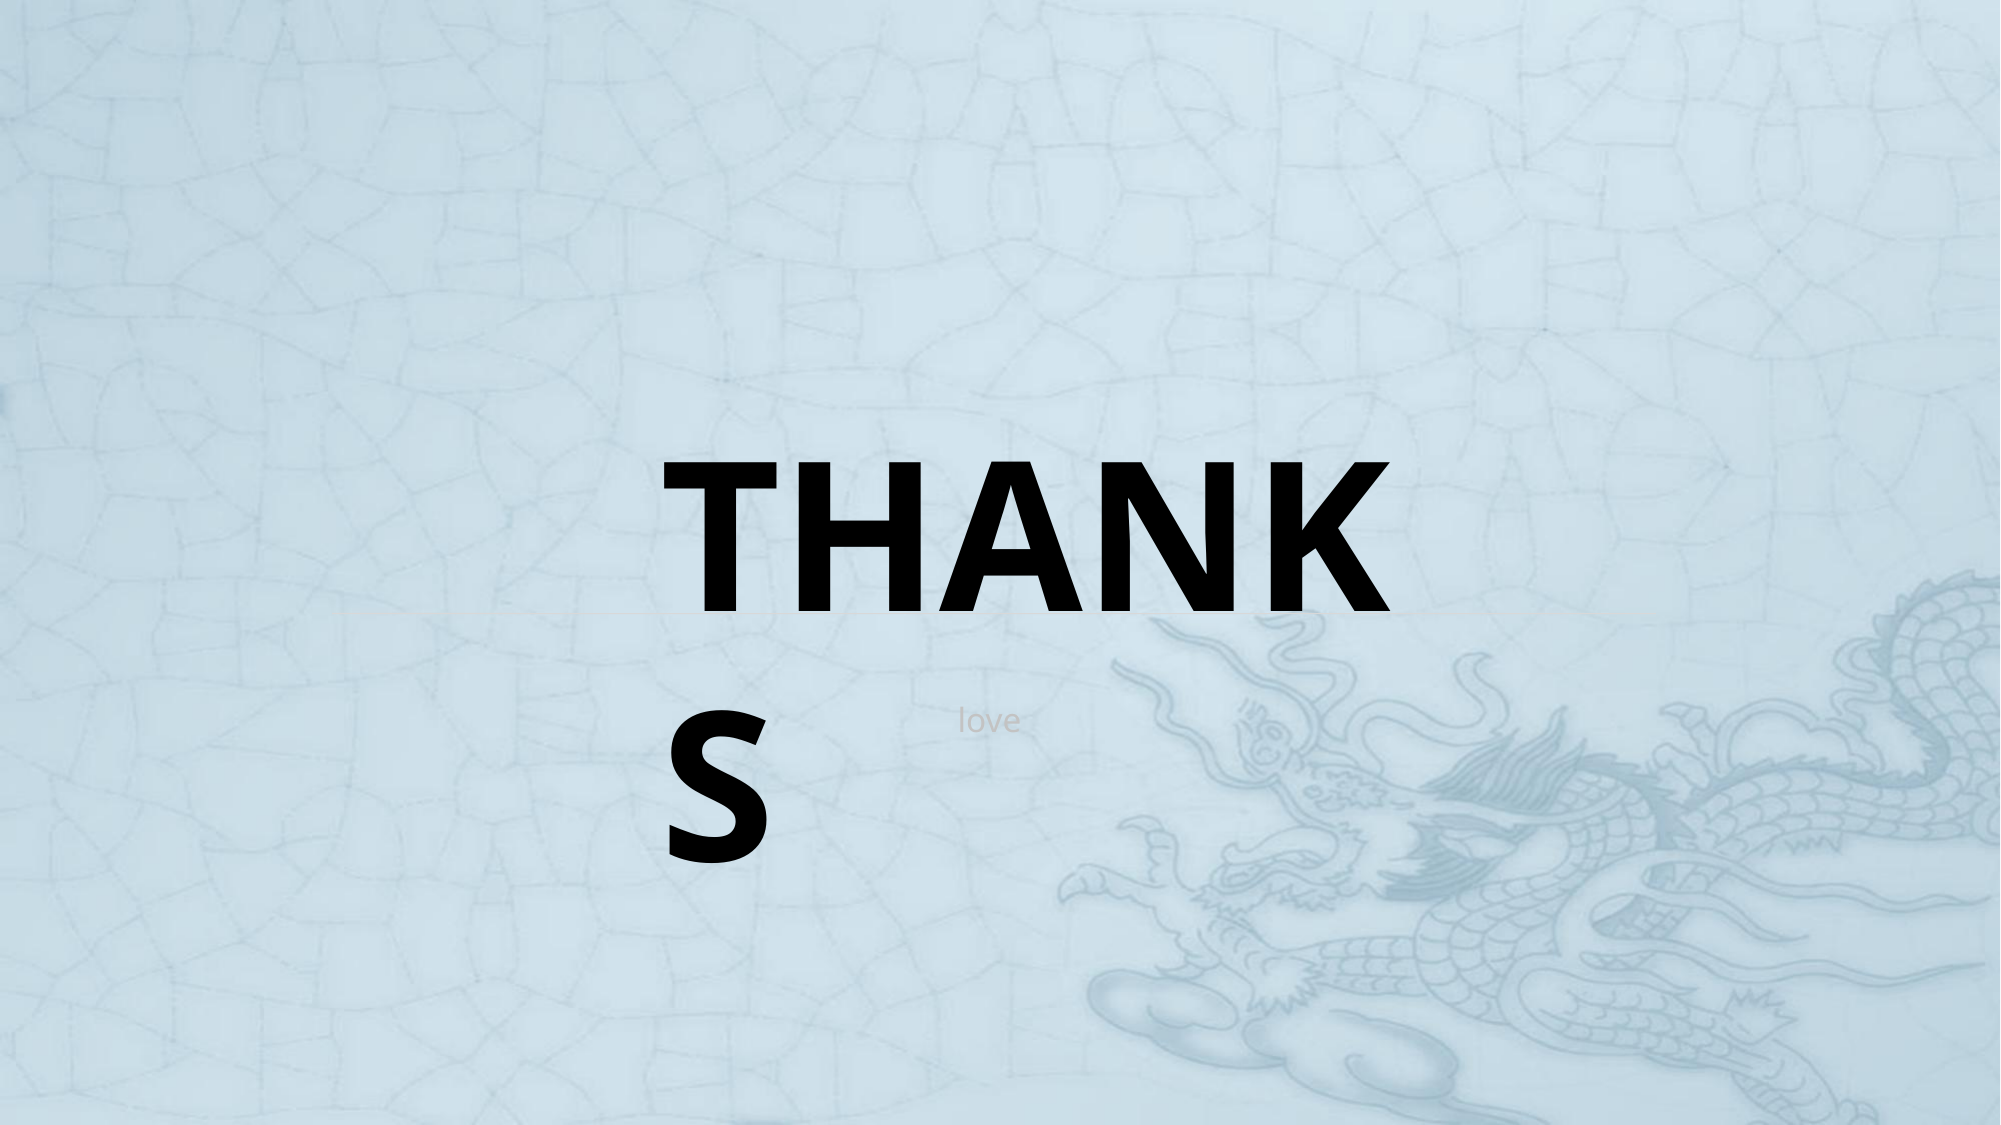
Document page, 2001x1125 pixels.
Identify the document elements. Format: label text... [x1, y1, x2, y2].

text_box THANKS [645, 396, 1434, 613]
text_box THANKS [645, 614, 1434, 911]
text_box love [864, 691, 1124, 746]
picture [0, 0, 2001, 1125]
